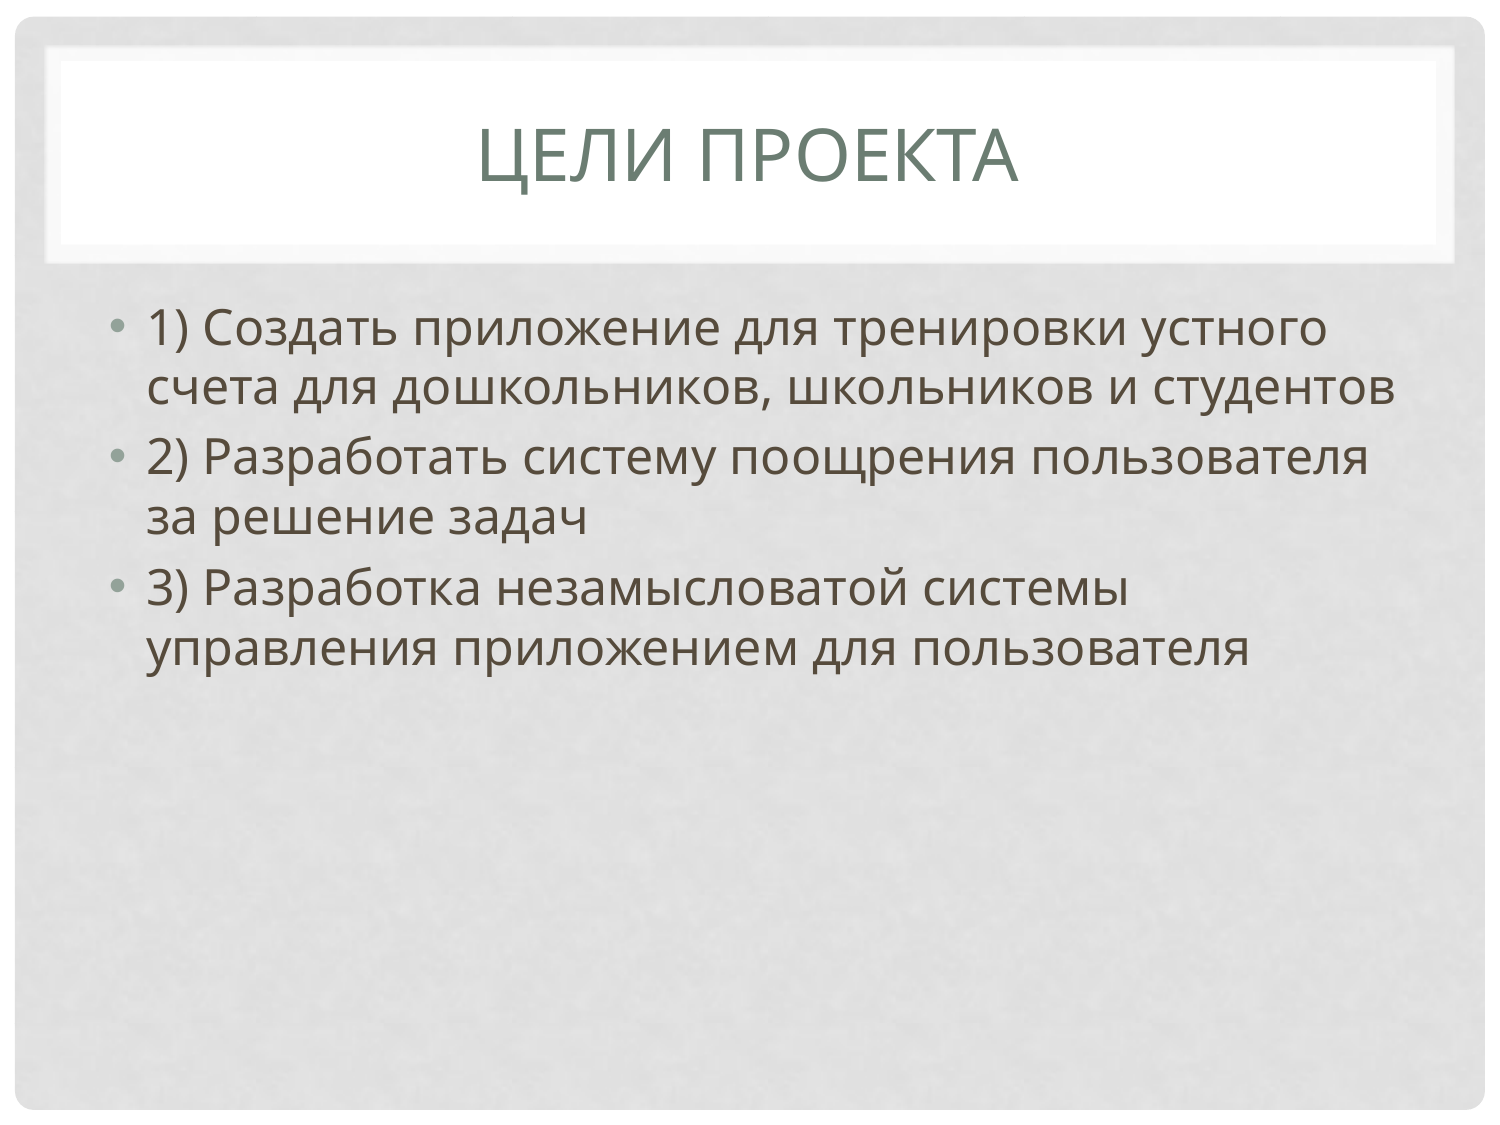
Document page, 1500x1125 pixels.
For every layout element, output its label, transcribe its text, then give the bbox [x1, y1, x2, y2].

list 1) Создать приложение для тренировки устного счета для дошкольников, школьников и студентов 2) Разработать систему поощрения пользователя за решение задач 3) Разработка незамысловатой системы управления приложением для пользователя [75, 287, 1425, 1005]
title Цели проекта [69, 66, 1425, 238]
